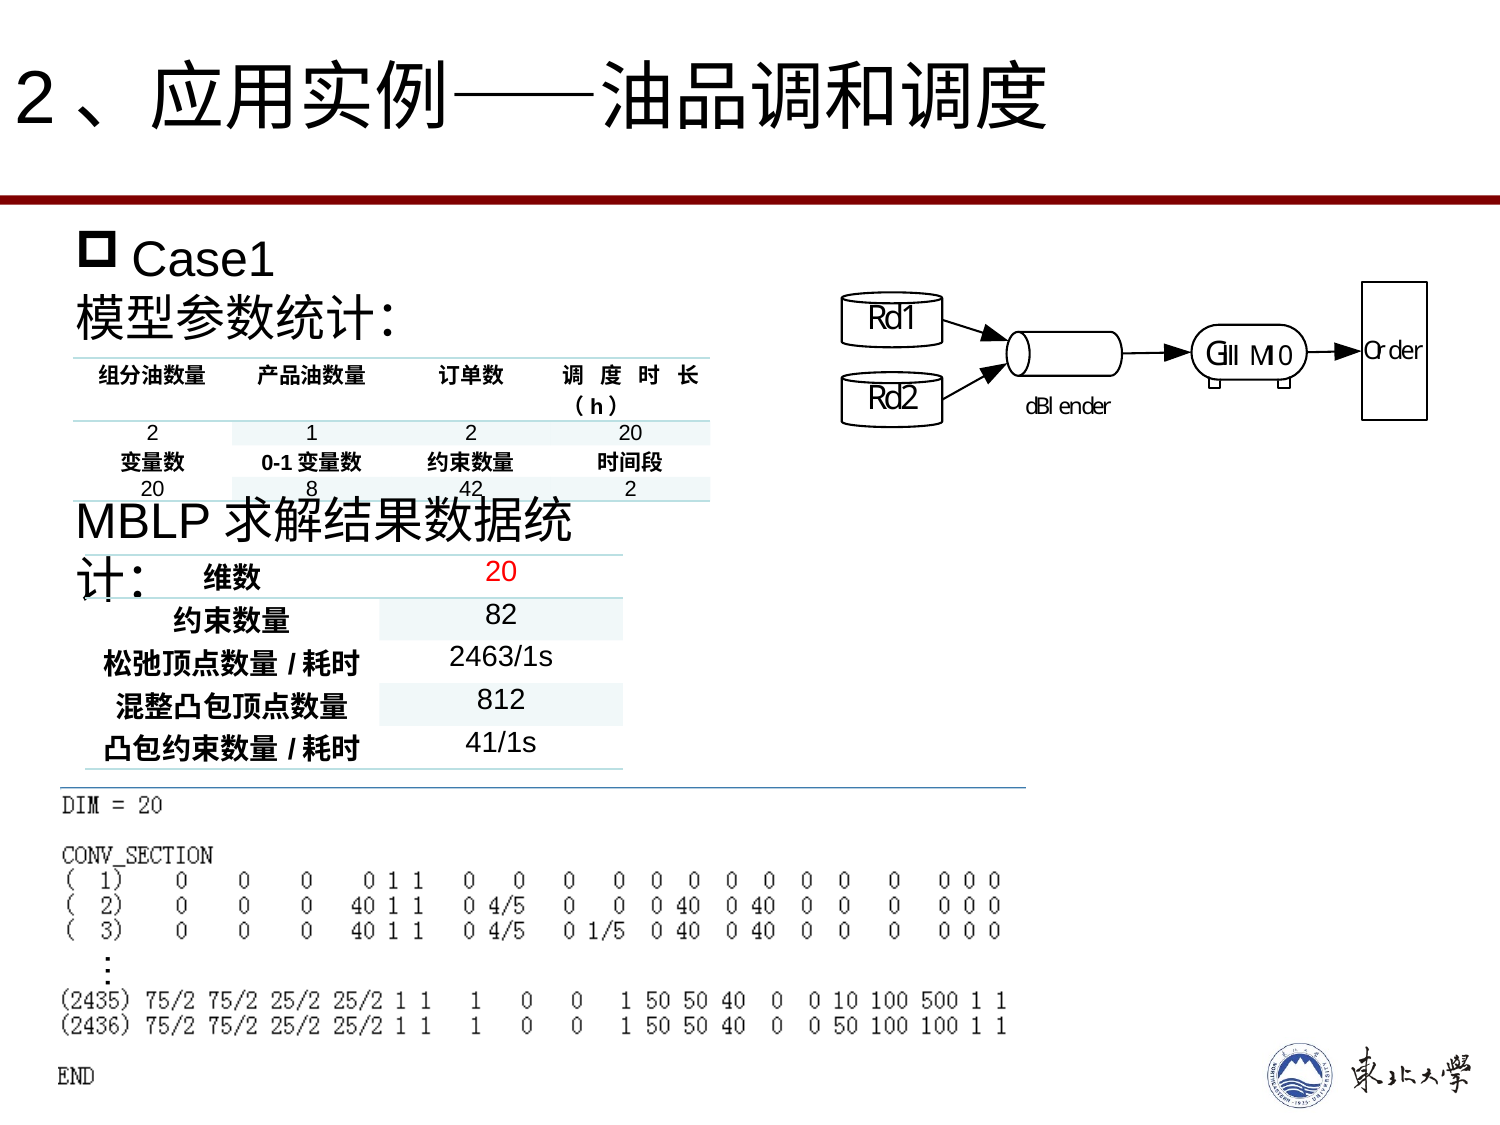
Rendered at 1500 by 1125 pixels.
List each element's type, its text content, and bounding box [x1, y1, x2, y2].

table_cell 松弛顶点数量/耗时 [85, 640, 379, 683]
table_cell 0-1变量数 [232, 445, 391, 477]
text_box MBLP求解结果数据统计： [60, 481, 661, 616]
text_box Case1 模型参数统计： [60, 218, 548, 354]
table_cell 41/1s [379, 726, 623, 768]
picture [60, 787, 1027, 944]
table_cell 约束数量 [85, 599, 379, 640]
table_header 20 [379, 556, 623, 597]
table_header 调度时长（h） [551, 359, 710, 420]
table_cell 20 [73, 477, 232, 481]
picture [1262, 1037, 1338, 1113]
table_cell 凸包约束数量/耗时 [85, 726, 379, 768]
table_cell 20 [551, 422, 710, 445]
table_cell 变量数 [73, 445, 232, 477]
table_header 产品油数量 [232, 359, 391, 420]
table_cell 2463/1s [379, 640, 623, 683]
picture [837, 277, 1440, 433]
text_box 2、应用实例——油品调和调度 [0, 41, 1500, 157]
picture [1348, 1042, 1474, 1097]
table_cell 82 [379, 599, 623, 640]
table_cell 1 [232, 422, 391, 445]
table_header 组分油数量 [73, 359, 232, 420]
table_cell 混整凸包顶点数量 [85, 683, 379, 726]
table_header 订单数 [391, 359, 551, 420]
table_cell 42 [391, 477, 551, 481]
table_cell 时间段 [551, 445, 710, 477]
text_box … [74, 953, 151, 985]
table_cell 2 [73, 422, 232, 445]
table_cell 8 [232, 477, 391, 481]
table_cell 约束数量 [391, 445, 551, 477]
table_cell 2 [391, 422, 551, 445]
table_cell 812 [379, 683, 623, 726]
table_header 维数 [85, 556, 379, 597]
table_cell 2 [551, 477, 710, 500]
picture [58, 987, 1013, 1091]
